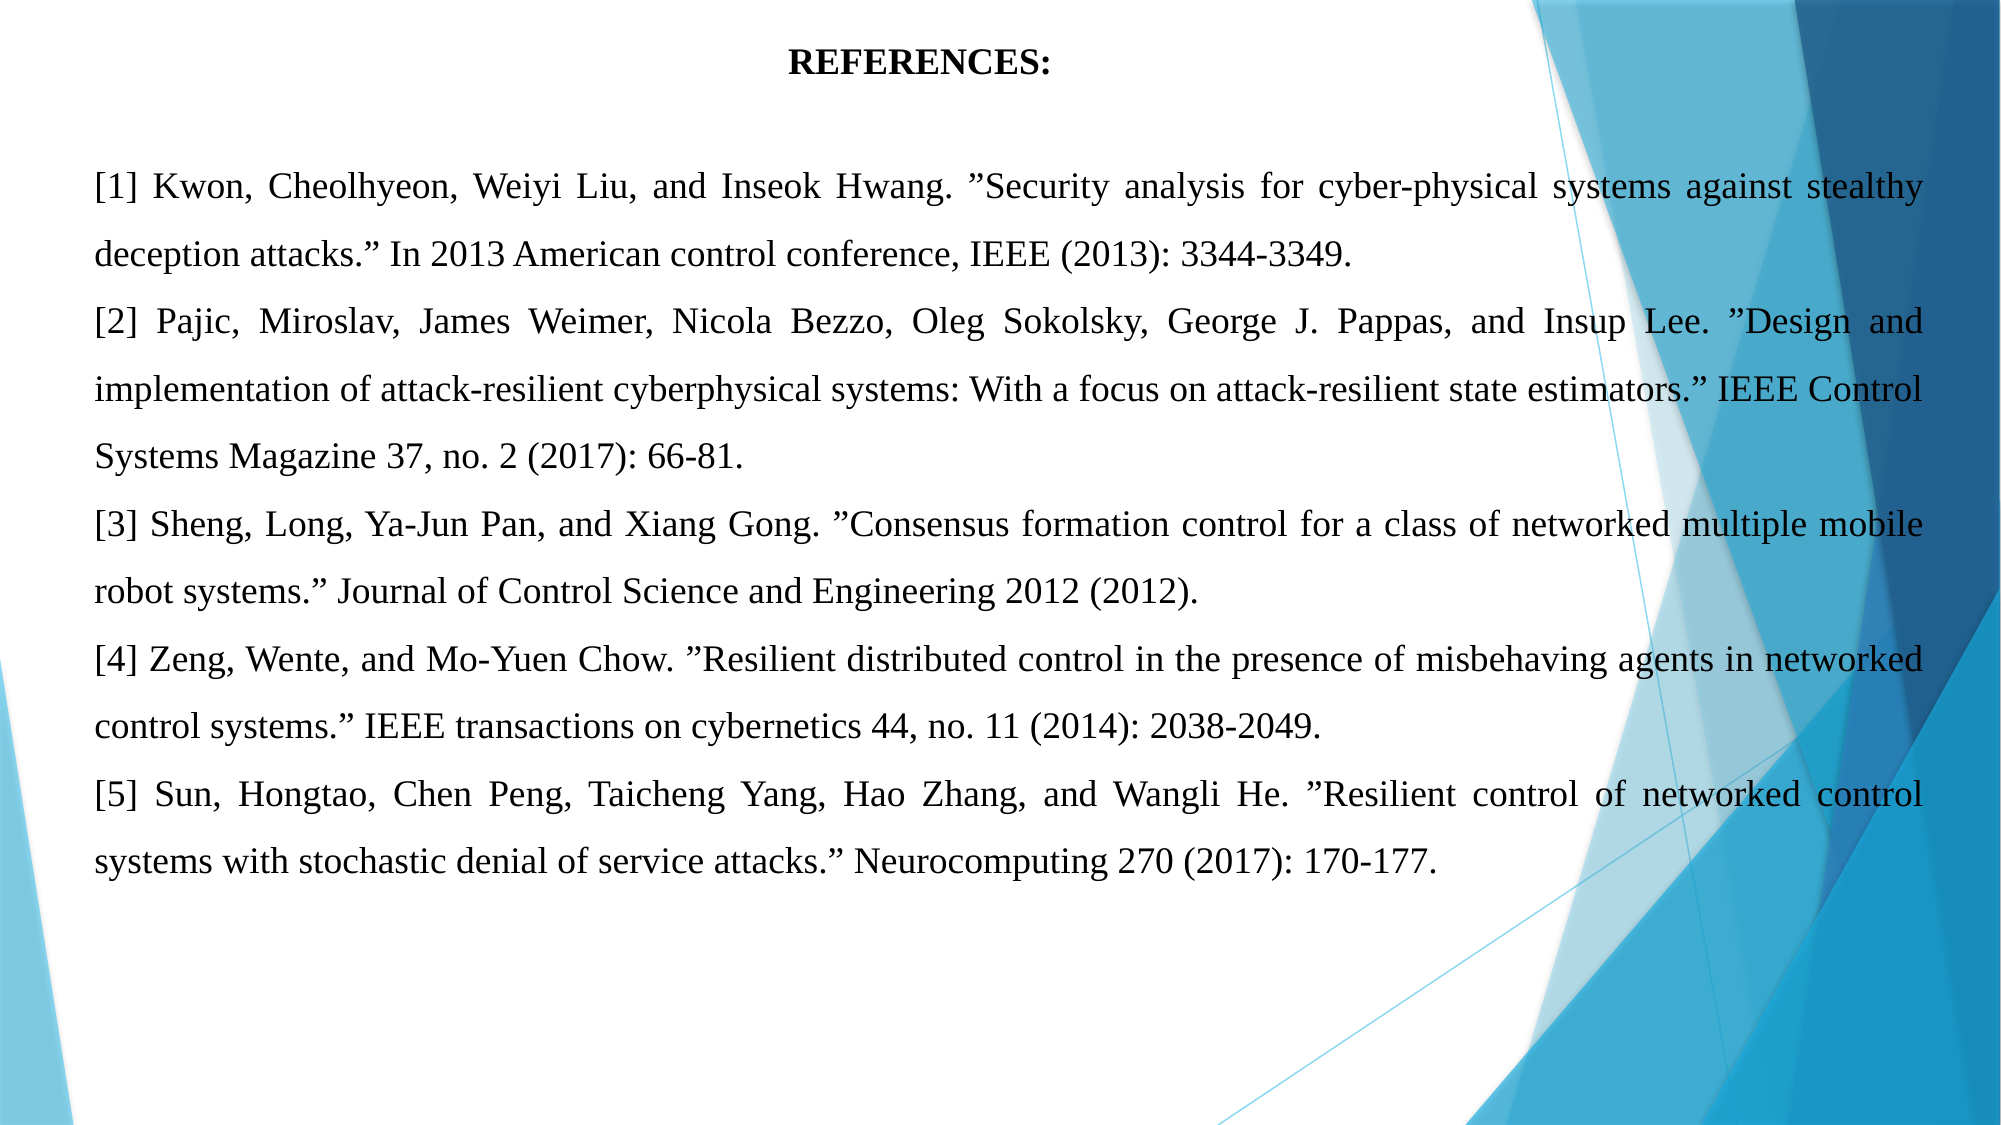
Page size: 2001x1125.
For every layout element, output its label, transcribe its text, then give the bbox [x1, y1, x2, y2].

text_box [1] Kwon, Cheolhyeon, Weiyi Liu, and Inseok Hwang. ”Security analysis for cyber-physical systems against stealthy deception attacks.” In 2013 American control conference, IEEE (2013): 3344-3349. [2] Pajic, Miroslav, James Weimer, Nicola Bezzo, Oleg Sokolsky, George J. Pappas, and Insup Lee. ”Design and implementation of attack-resilient cyberphysical systems: With a focus on attack-resilient state estimators.” IEEE Control Systems Magazine 37, no. 2 (2017): 66-81. [3] Sheng, Long, Ya-Jun Pan, and Xiang Gong. ”Consensus formation control for a class of networked multiple mobile robot systems.” Journal of Control Science and Engineering 2012 (2012). [4] Zeng, Wente, and Mo-Yuen Chow. ”Resilient distributed control in the presence of misbehaving agents in networked control systems.” IEEE transactions on cybernetics 44, no. 11 (2014): 2038-2049. [5] Sun, Hongtao, Chen Peng, Taicheng Yang, Hao Zhang, and Wangli He. ”Resilient control of networked control systems with stochastic denial of service attacks.” Neurocomputing 270 (2017): 170-177. [79, 131, 1941, 889]
text_box REFERENCES: [773, 22, 1068, 89]
